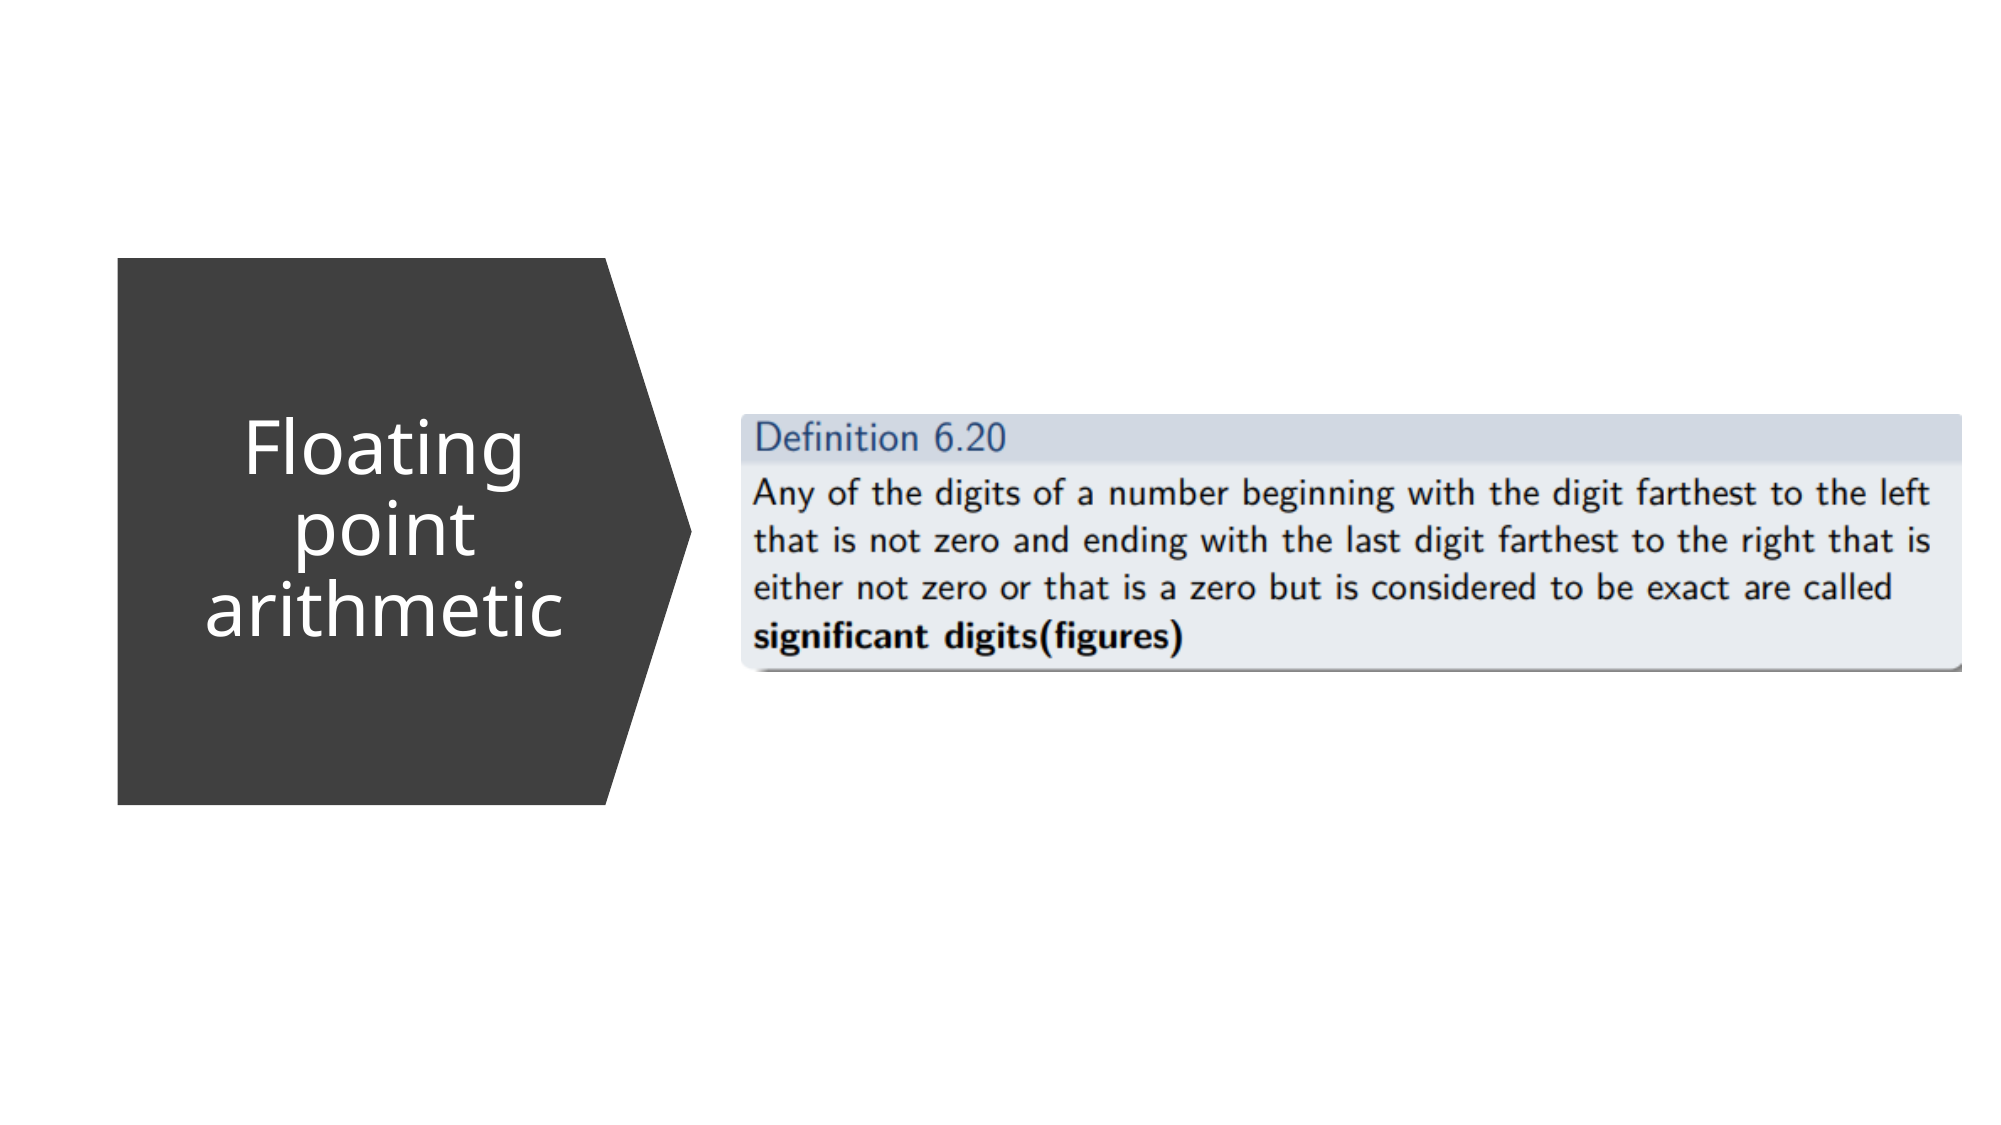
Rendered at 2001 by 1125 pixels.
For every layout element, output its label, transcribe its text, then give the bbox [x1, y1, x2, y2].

title Floating point arithmetic [168, 322, 601, 741]
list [741, 413, 1962, 673]
text_box [116, 256, 694, 807]
